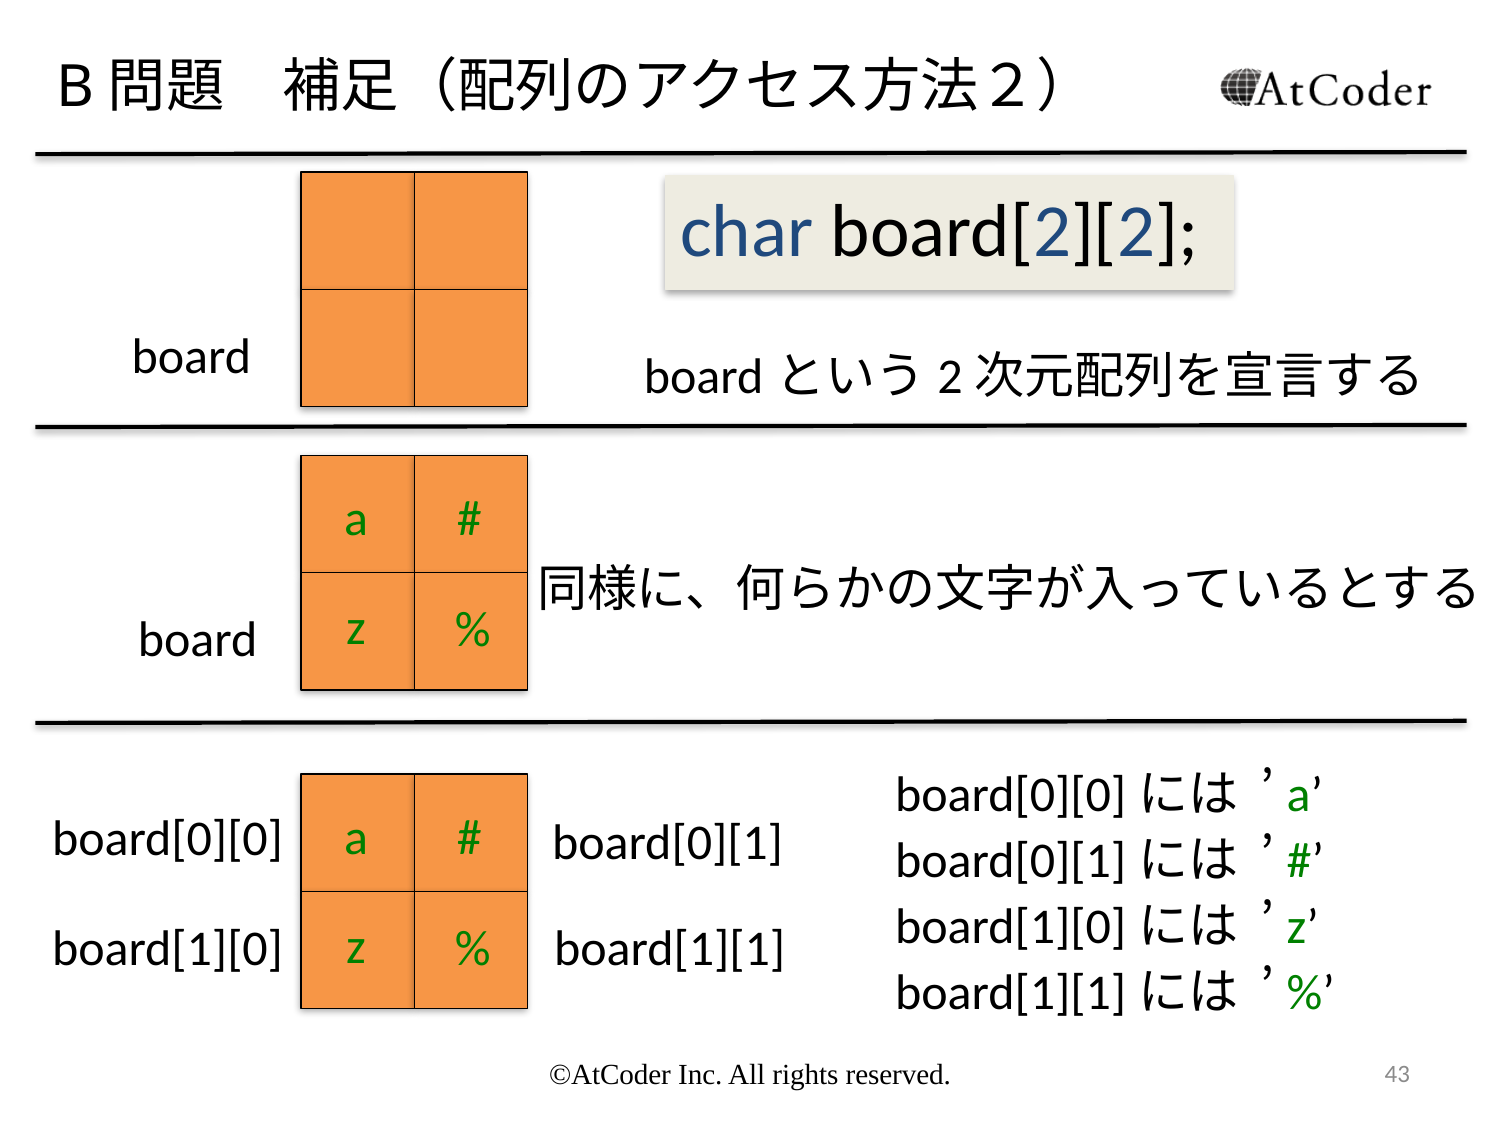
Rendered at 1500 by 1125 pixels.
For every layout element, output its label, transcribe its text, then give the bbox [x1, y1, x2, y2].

text_box [414, 773, 528, 890]
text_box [35, 424, 1467, 428]
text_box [35, 151, 1467, 155]
text_box # [442, 797, 497, 872]
text_box [414, 572, 528, 691]
slide_number 43 [1074, 1042, 1425, 1103]
text_box [414, 289, 528, 407]
text_box [300, 171, 413, 288]
text_box a [329, 797, 384, 872]
text_box board[1][1] [539, 908, 801, 983]
text_box [414, 455, 528, 571]
text_box % [440, 908, 506, 983]
text_box board [123, 599, 273, 675]
text_box [300, 773, 413, 890]
text_box [300, 891, 412, 1009]
text_box [300, 455, 412, 572]
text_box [35, 720, 1467, 724]
text_box [414, 891, 528, 1009]
text_box [414, 171, 528, 288]
text_box % [440, 589, 506, 665]
text_box B問題 補足（配列のアクセス方法２） [41, 40, 1111, 126]
text_box board[1][0] [37, 908, 299, 983]
footer ©AtCoder Inc. All rights reserved. [512, 1042, 988, 1103]
picture [1220, 63, 1432, 111]
text_box boardという2次元配列を宣言する [629, 336, 1440, 412]
text_box z [331, 587, 381, 662]
text_box a [329, 478, 384, 553]
text_box z [331, 905, 381, 981]
text_box board[0][0]には ’a’ board[0][1]には ’#’ board[1][0]には ’z’ board[1][1]には ’%’ [880, 748, 1350, 1027]
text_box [665, 174, 1289, 290]
text_box # [442, 478, 497, 553]
text_box board[0][1] [537, 801, 799, 877]
text_box [300, 572, 413, 691]
text_box board[0][0] [37, 798, 299, 873]
text_box [300, 289, 412, 407]
text_box board [116, 316, 267, 391]
text_box 同様に、何らかの文字が入っているとする [522, 549, 1497, 624]
